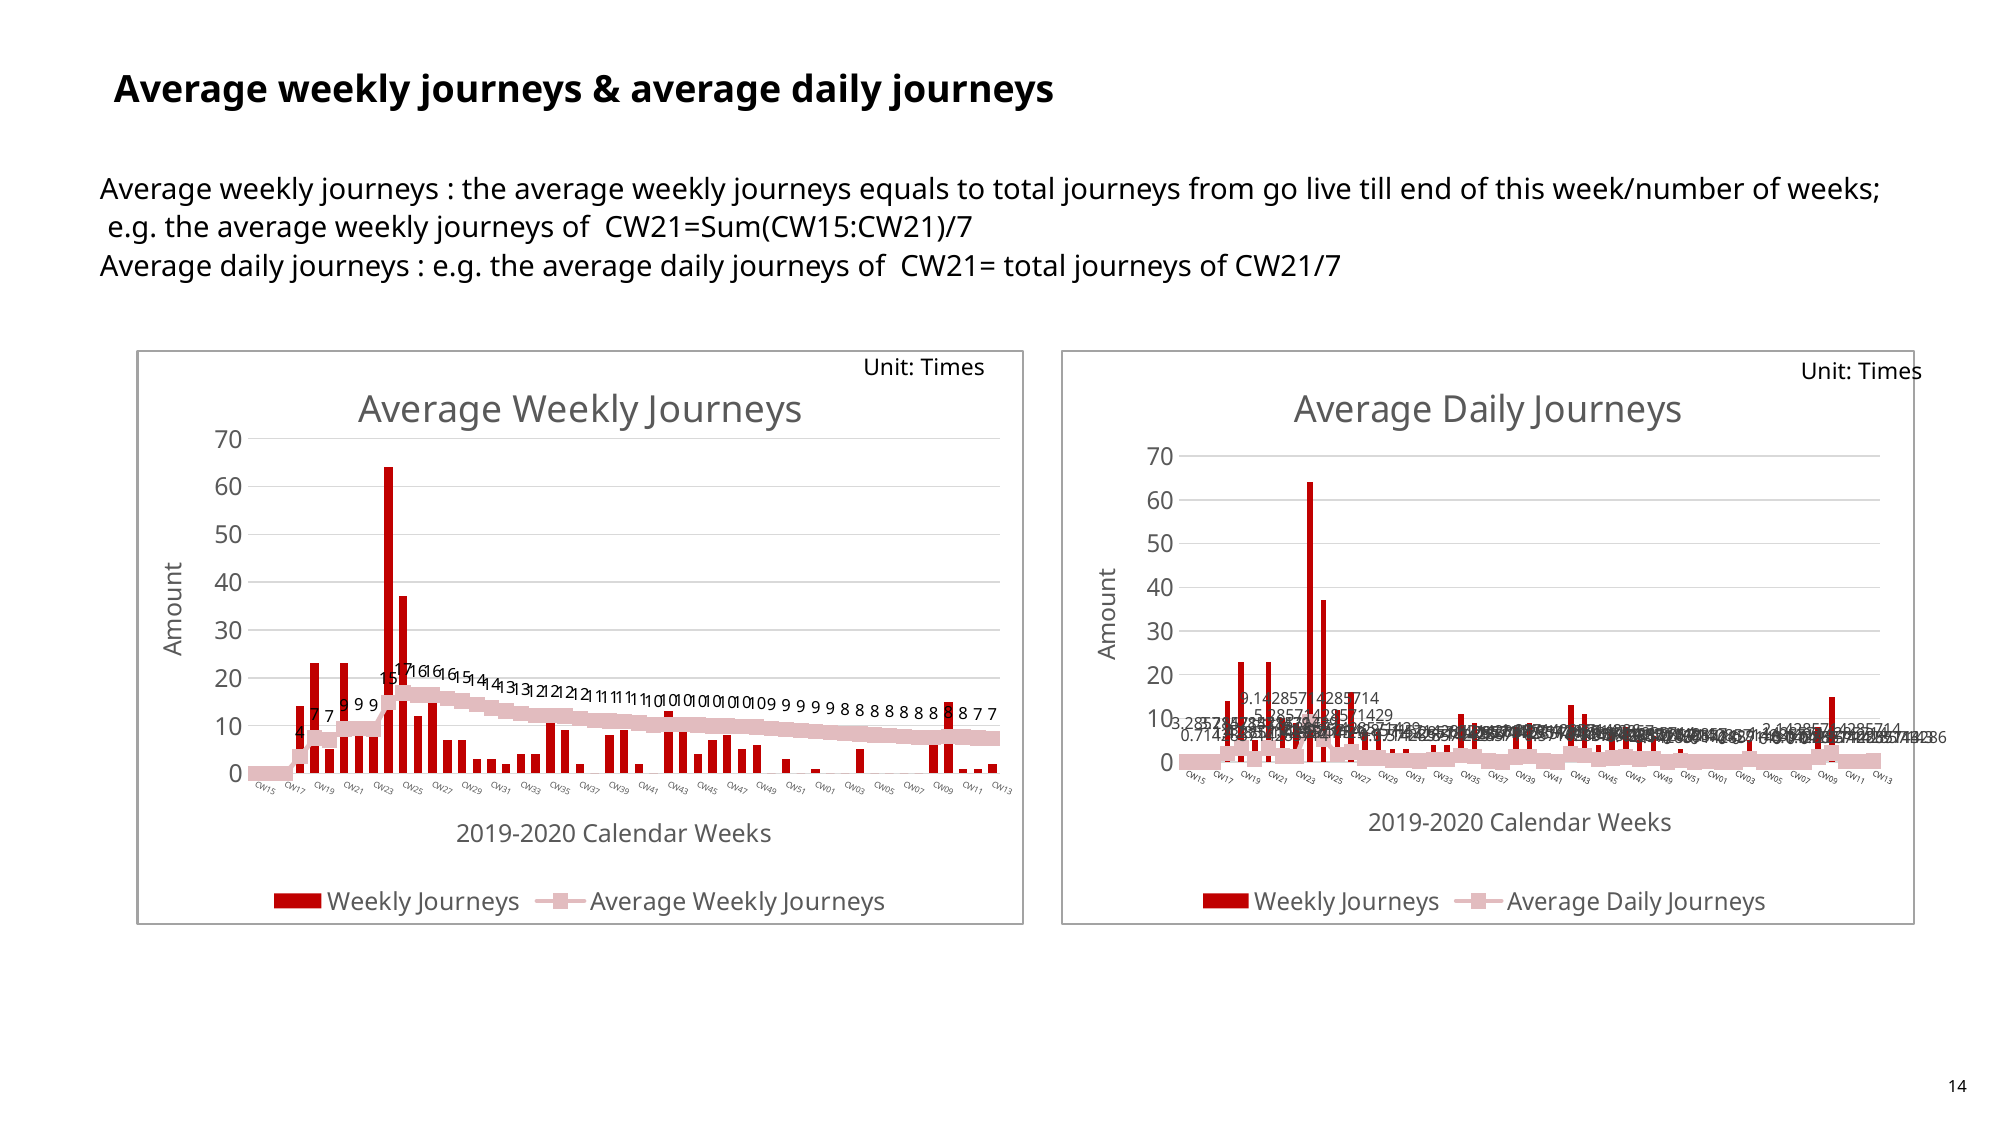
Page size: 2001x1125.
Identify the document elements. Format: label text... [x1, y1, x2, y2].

text_box Average weekly journeys : the average weekly journeys equals to total journeys from go live till end of this week/number of weeks; e.g. the average weekly journeys of CW21=Sum(CW15:CW21)/7 Average daily journeys : e.g. the average daily journeys of CW21= total journeys of CW21/7 [99, 166, 1890, 282]
chart [136, 349, 1025, 926]
chart [1060, 349, 1949, 926]
title Average weekly journeys & average daily journeys [114, 60, 1975, 161]
